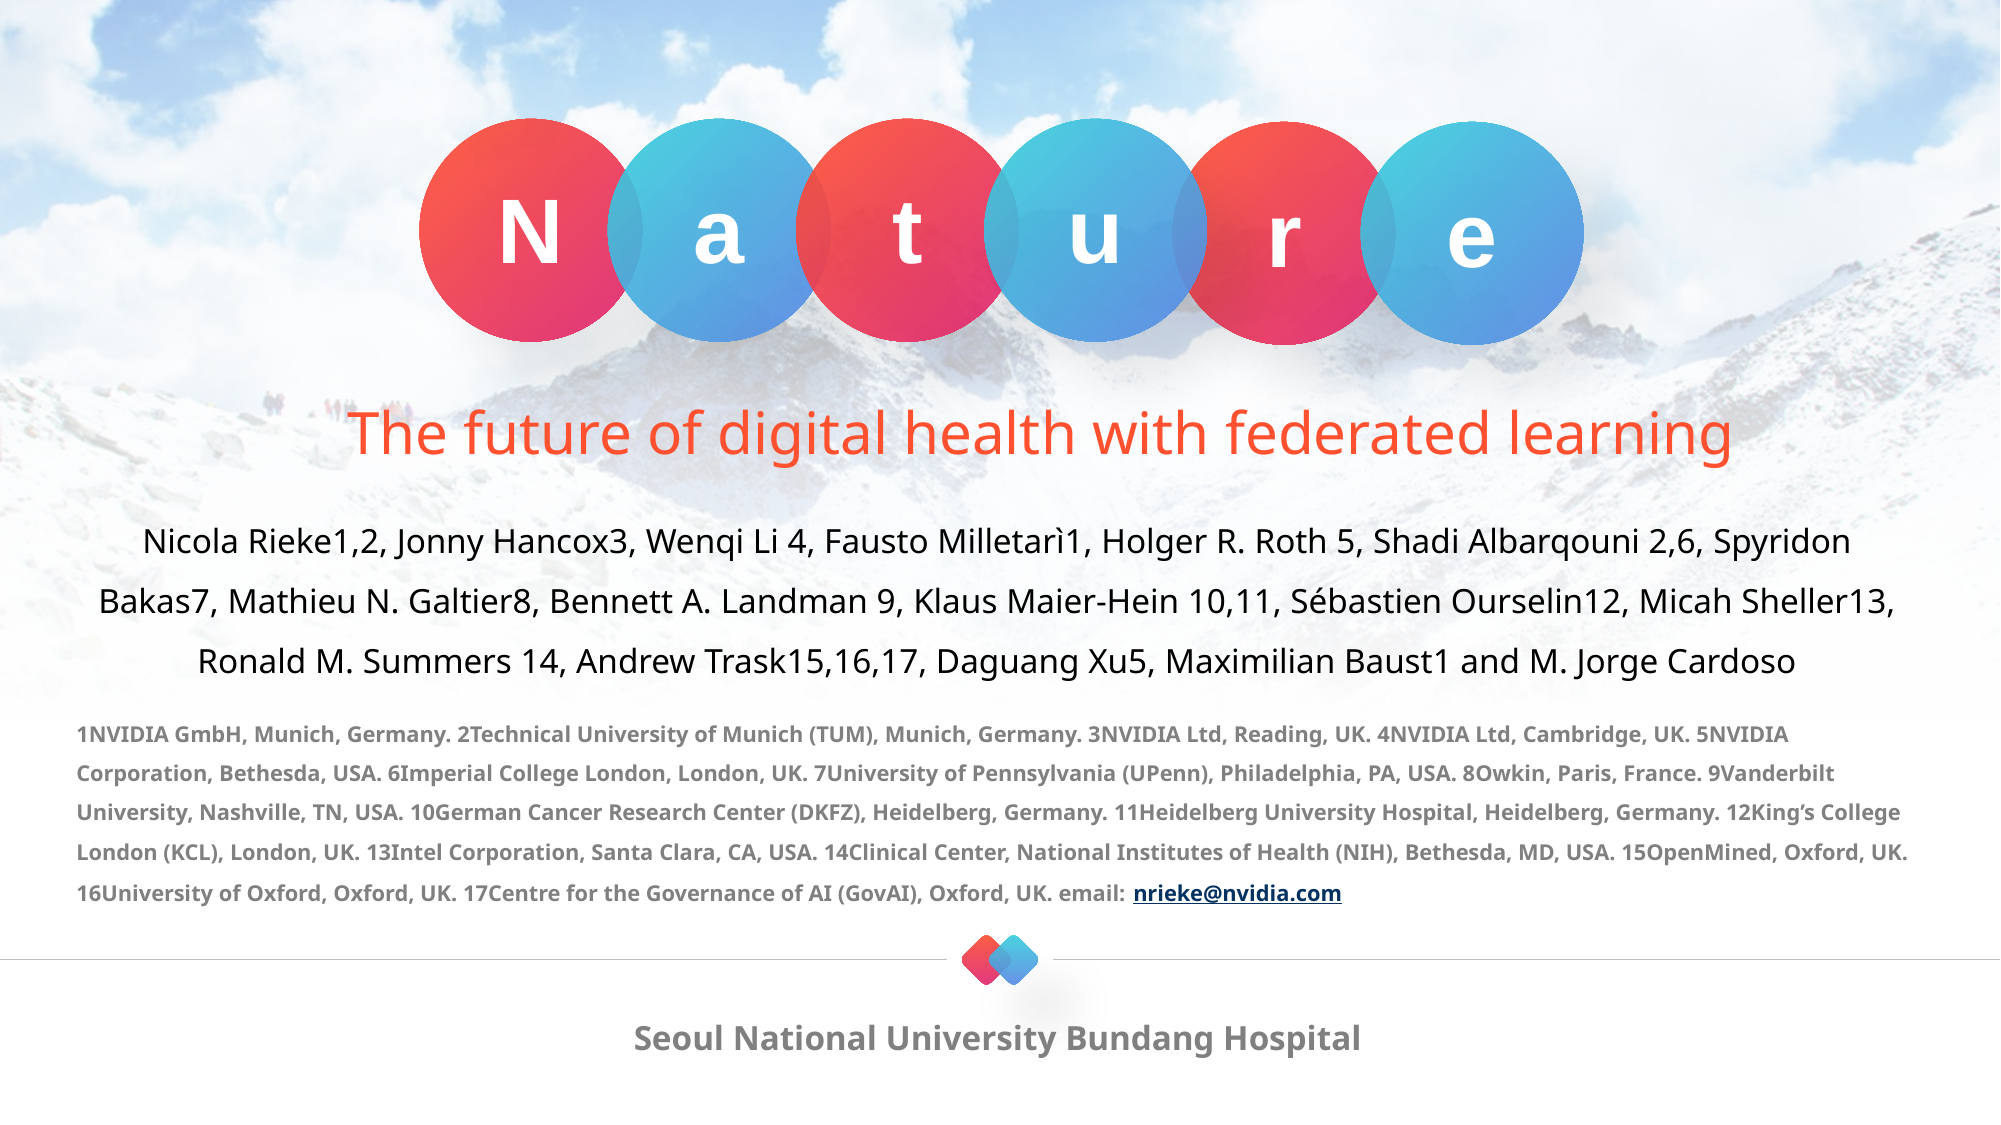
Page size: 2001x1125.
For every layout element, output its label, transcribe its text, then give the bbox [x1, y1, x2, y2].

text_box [1172, 121, 1360, 345]
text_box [607, 118, 796, 342]
text_box 1NVIDIA GmbH, Munich, Germany. 2Technical University of Munich (TUM), Munich, Germany. 3NVIDIA Ltd, Reading, UK. 4NVIDIA Ltd, Cambridge, UK. 5NVIDIA Corporation, Bethesda, USA. 6Imperial College London, London, UK. 7University of Pennsylvania (UPenn), Philadelphia, PA, USA. 8Owkin, Paris, France. 9Vanderbilt University, Nashville, TN, USA. 10German Cancer Research Center (DKFZ), Heidelberg, Germany. 11Heidelberg University Hospital, Heidelberg, Germany. 12King’s College London (KCL), London, UK. 13Intel Corporation, Santa Clara, CA, USA. 14Clinical Center, National Institutes of Health (NIH), Bethesda, MD, USA. 15OpenMined, Oxford, UK. 16University of Oxford, Oxford, UK. 17Centre for the Governance of AI (GovAI), Oxford, UK. email: nrieke@nvidia.com [61, 699, 1930, 917]
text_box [0, 940, 2000, 979]
text_box The future of digital health with federated learning [292, 374, 1790, 474]
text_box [796, 118, 984, 342]
text_box Nicola Rieke1,2, Jonny Hancox3, Wenqi Li 4, Fausto Milletarì1, Holger R. Roth 5, Shadi Albarqouni 2,6, Spyridon Bakas7, Mathieu N. Galtier8, Bennett A. Landman 9, Klaus Maier-Hein 10,11, Sébastien Ourselin12, Micah Sheller13, Ronald M. Summers 14, Andrew Trask15,16,17, Daguang Xu5, Maximilian Baust1 and M. Jorge Cardoso [70, 492, 1927, 688]
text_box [419, 118, 607, 342]
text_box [1360, 121, 1584, 345]
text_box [984, 118, 1207, 342]
text_box Seoul National University Bundang Hospital [497, 990, 1499, 1065]
